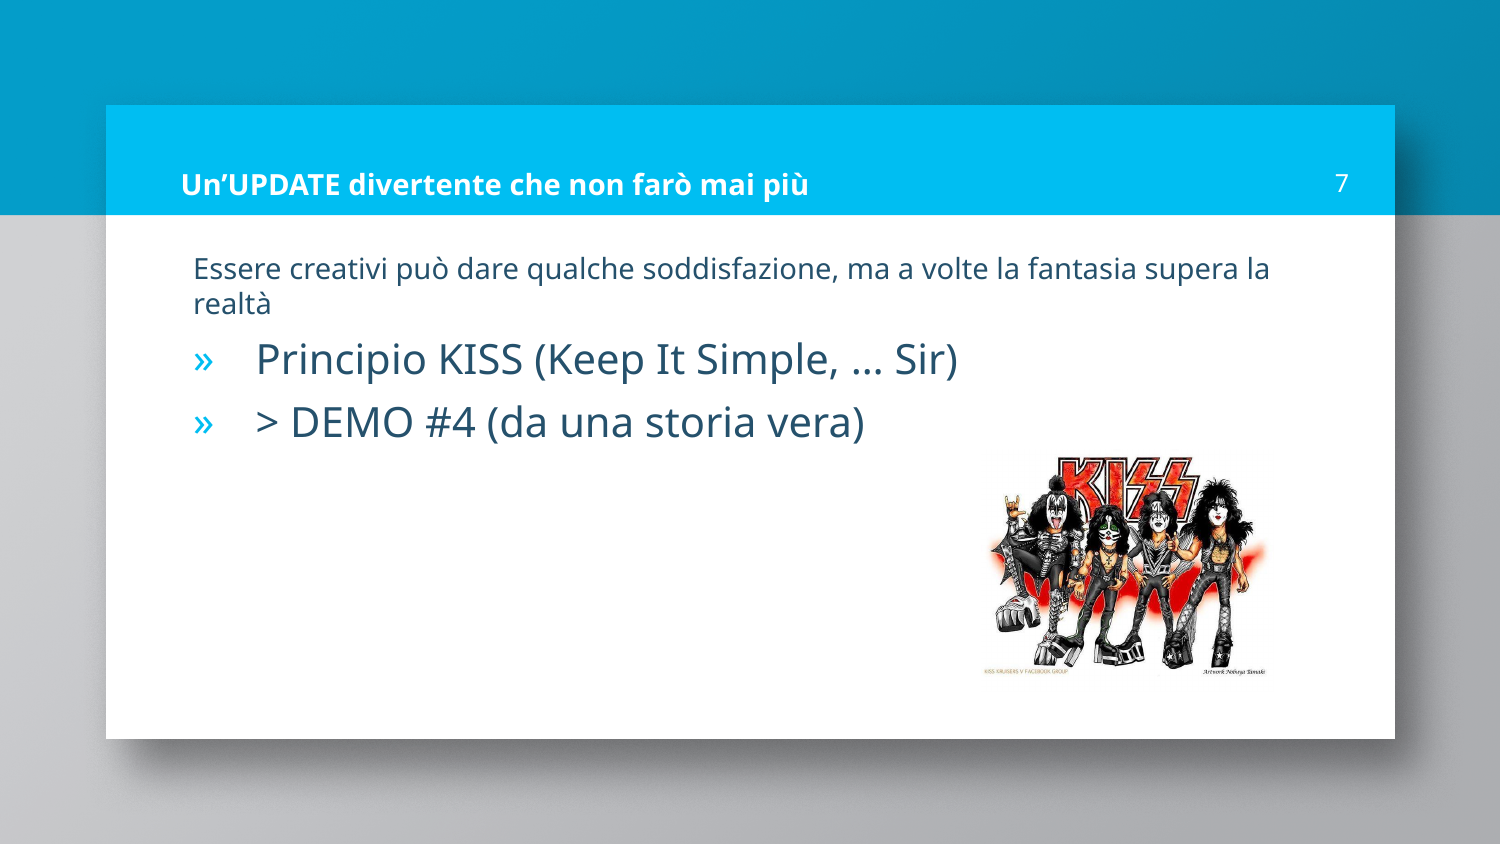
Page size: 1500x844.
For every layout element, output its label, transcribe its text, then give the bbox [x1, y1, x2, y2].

slide_number 7 [1273, 106, 1364, 217]
list Essere creativi può dare qualche soddisfazione, ma a volte la fantasia supera la realtà Principio KISS (Keep It Simple, … Sir) > DEMO #4 (da una storia vera) [165, 235, 1336, 692]
picture [0, 216, 1500, 844]
title Un’UPDATE divertente che non farò mai più [165, 106, 1273, 217]
